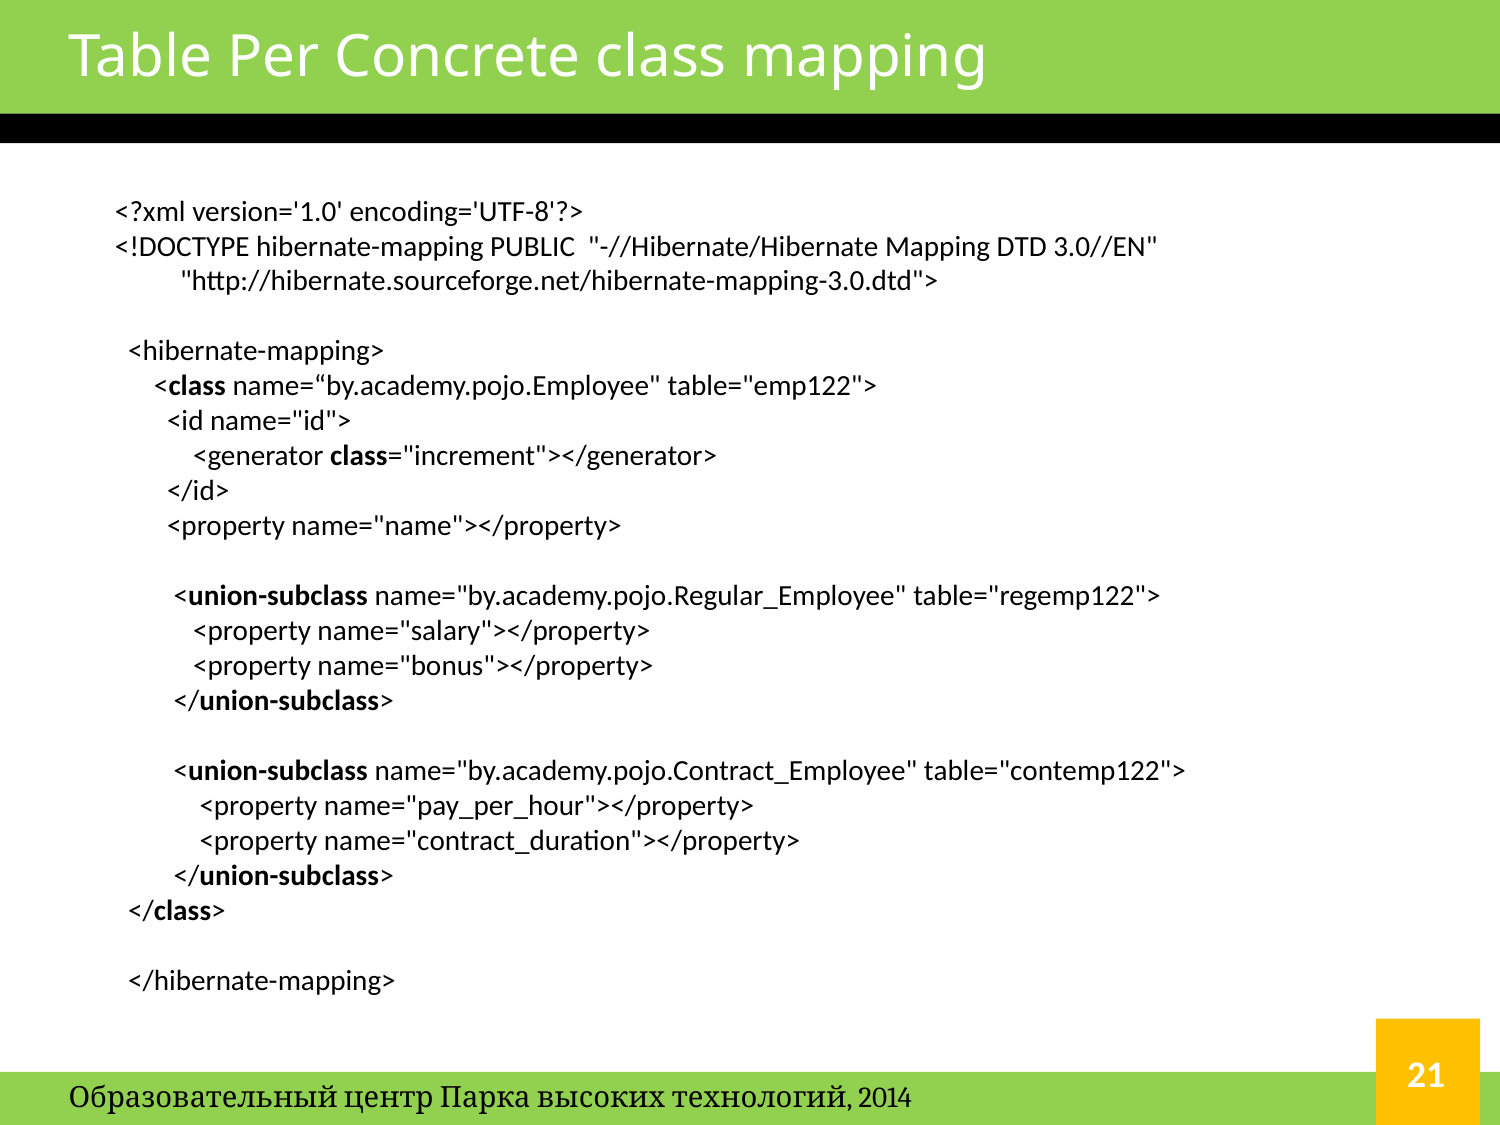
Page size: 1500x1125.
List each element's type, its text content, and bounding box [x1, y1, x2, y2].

title Table Per Concrete class mapping [53, 7, 1404, 100]
slide_number 21 [1373, 1042, 1480, 1103]
text_box <?xml version='1.0' encoding='UTF-8'?> <!DOCTYPE hibernate-mapping PUBLIC "-//Hibernate/Hibernate Mapping DTD 3.0//EN" "http://hibernate.sourceforge.net/hibernate-mapping-3.0.dtd"> <hibernate-mapping> <class name=“by.academy.pojo.Employee" table="emp122"> <id name="id"> <generator class="increment"></generator> </id> <property name="name"></property> <union-subclass name="by.academy.pojo.Regular_Employee" table="regemp122"> <property name="salary"></property> <property name="bonus"></property> </union-subclass> <union-subclass name="by.academy.pojo.Contract_Employee" table="contemp122"> <property name="pay_per_hour"></property> <property name="contract_duration"></property> </union-subclass> </class> </hibernate-mapping> [100, 184, 1400, 1004]
